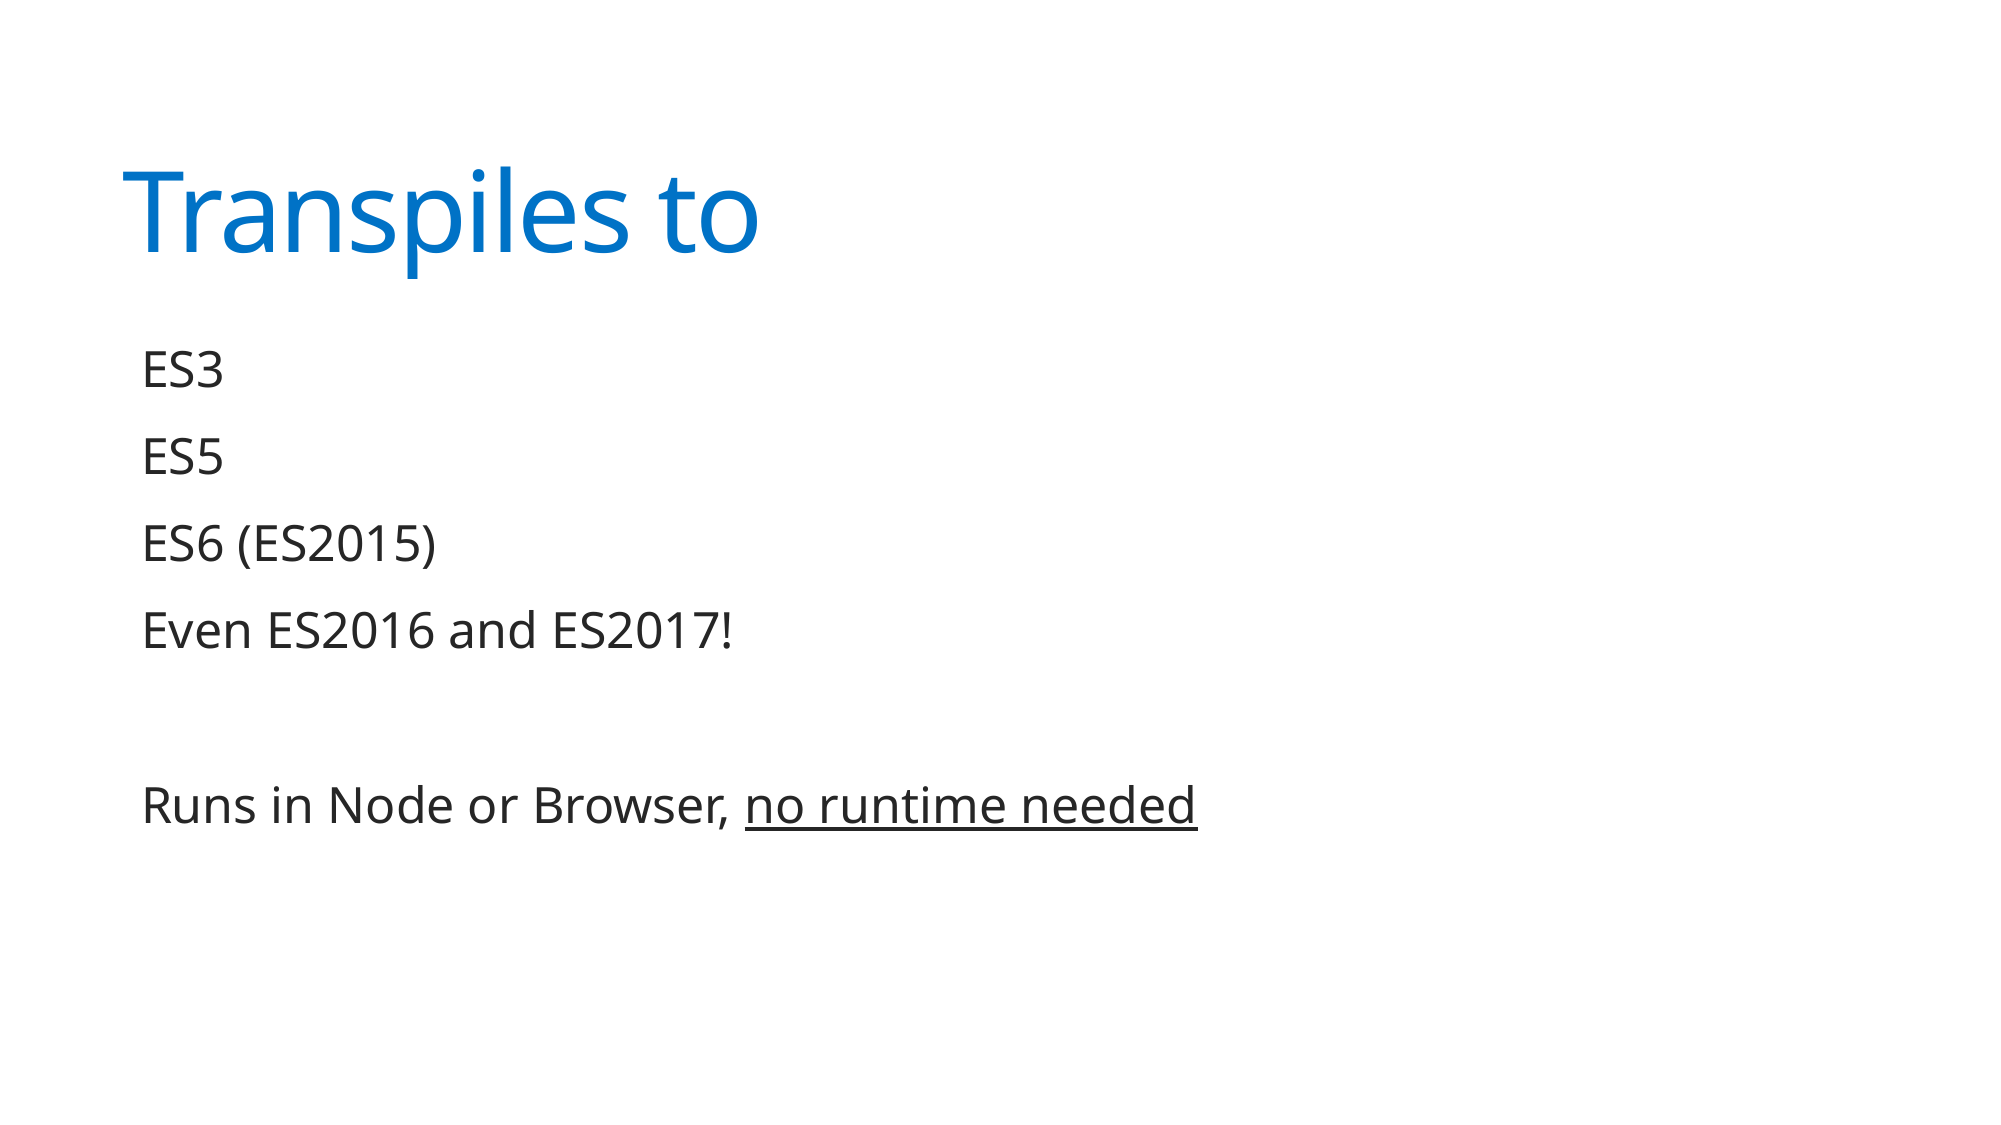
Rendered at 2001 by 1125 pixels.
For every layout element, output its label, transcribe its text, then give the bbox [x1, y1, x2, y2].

list ES3 ES5 ES6 (ES2015) Even ES2016 and ES2017! Runs in Node or Browser, no runtime needed [111, 329, 1876, 948]
title Transpiles to [107, 81, 1875, 354]
